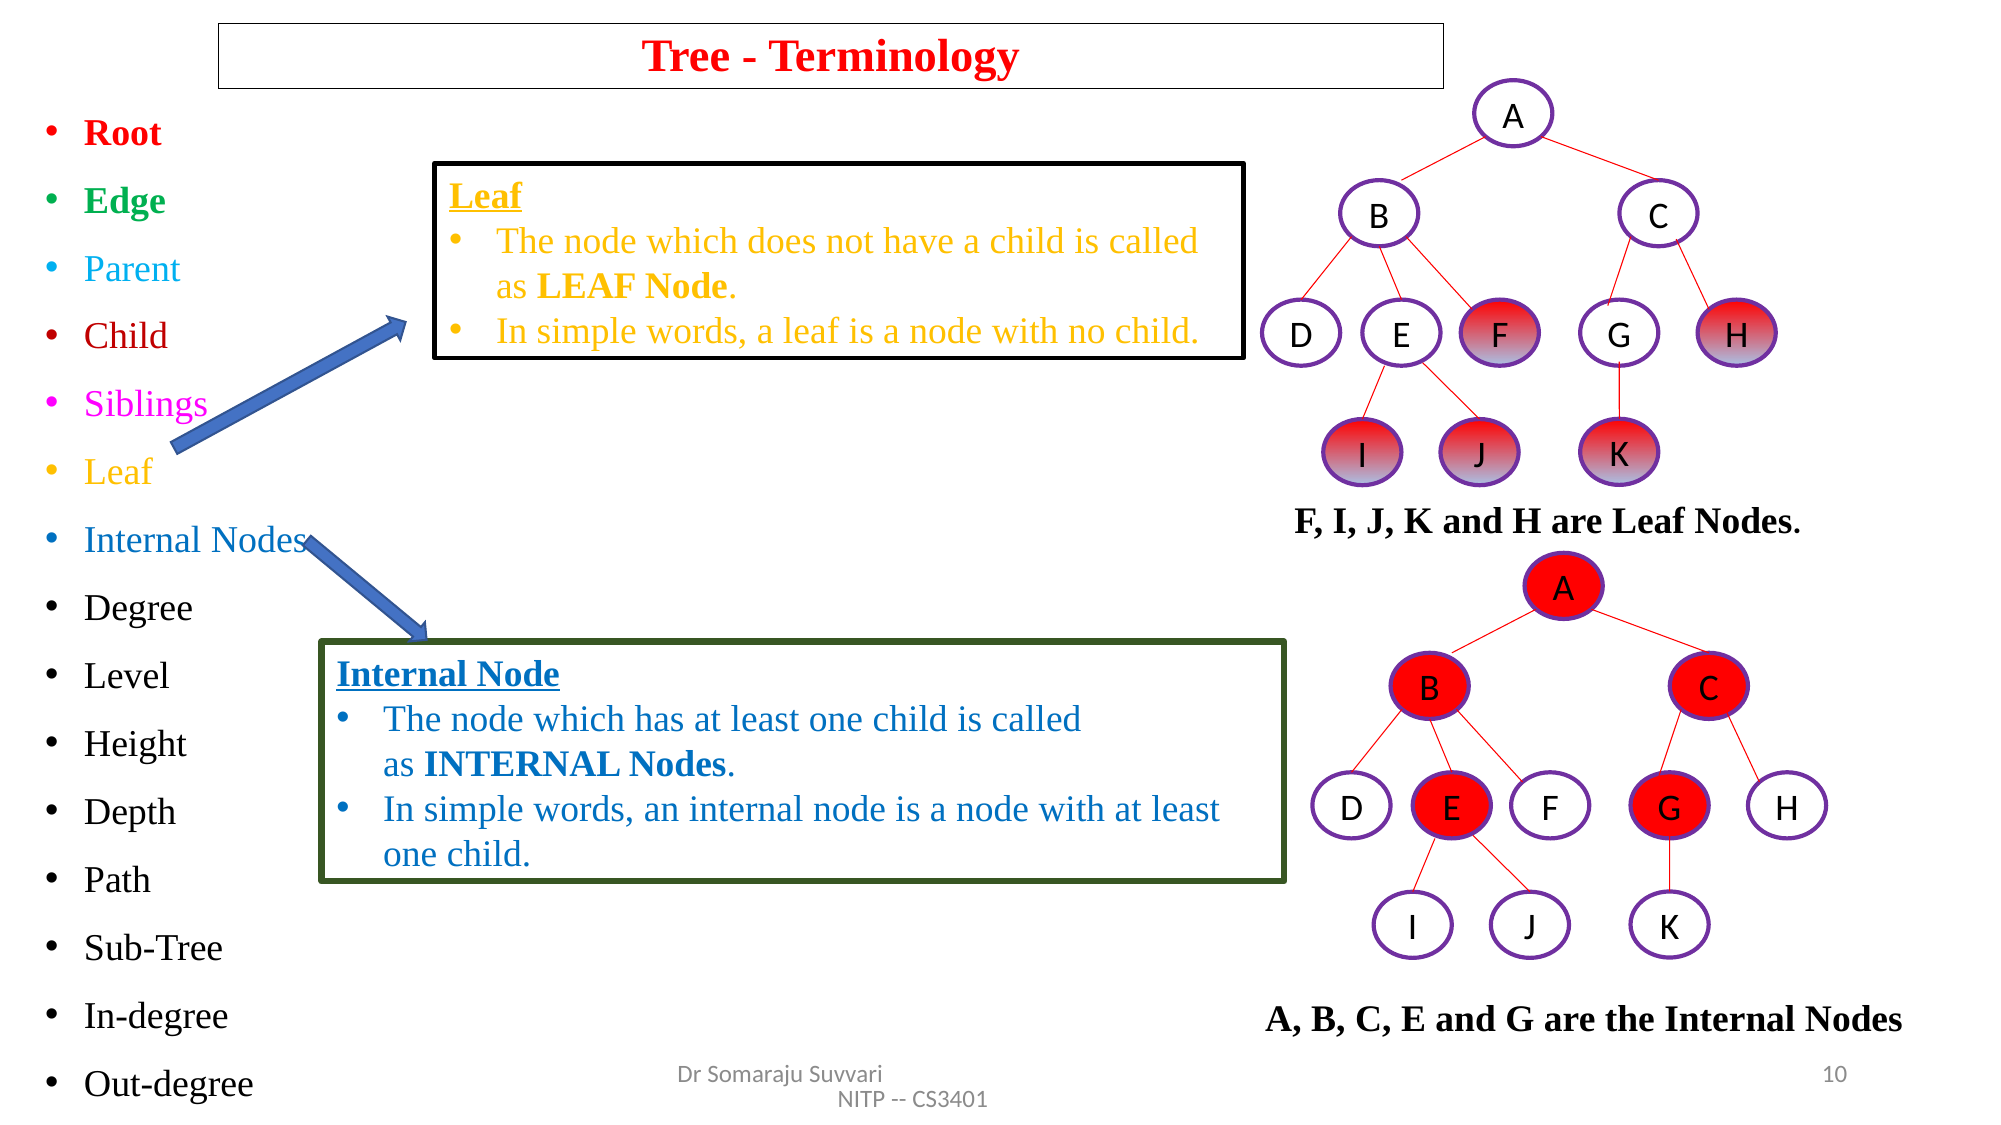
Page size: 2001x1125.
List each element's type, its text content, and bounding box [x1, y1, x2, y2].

text_box [169, 314, 407, 456]
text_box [1429, 719, 1452, 773]
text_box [1422, 362, 1480, 420]
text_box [1726, 711, 1760, 783]
text_box F [1510, 771, 1591, 840]
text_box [1401, 136, 1486, 181]
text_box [1607, 236, 1631, 306]
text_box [1406, 236, 1473, 310]
text_box Leaf The node which does not have a child is called as LEAF Node. In simple words, a leaf is a node with no child. [434, 163, 1244, 358]
text_box [301, 534, 428, 643]
text_box Internal Node The node which has at least one child is called as INTERNAL Nodes. In simple words, an internal node is a node with at least one child. [332, 641, 1285, 882]
text_box K [1579, 417, 1660, 486]
text_box J [1489, 890, 1571, 959]
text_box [1591, 609, 1709, 653]
text_box C [1668, 651, 1750, 720]
text_box I [1322, 418, 1403, 487]
text_box F [1459, 298, 1540, 367]
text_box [1379, 246, 1402, 300]
slide_number 10 [1412, 1042, 1863, 1103]
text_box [1412, 838, 1435, 892]
text_box A [1523, 551, 1604, 620]
footer Dr Somaraju Suvvari NITP -- CS3401 [662, 1042, 1338, 1103]
text_box A [1473, 79, 1554, 148]
text_box B [1389, 651, 1470, 720]
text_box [1351, 709, 1403, 773]
text_box Root Edge Parent Child Siblings Leaf Internal Nodes Degree Level Height Depth Path Sub-Tree In-degree Out-degree [30, 32, 332, 1115]
text_box E [1361, 298, 1442, 367]
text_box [1676, 239, 1710, 310]
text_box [1362, 365, 1385, 420]
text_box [1658, 709, 1682, 779]
text_box B [1339, 179, 1420, 248]
text_box E [1411, 771, 1492, 840]
text_box H [1746, 771, 1828, 840]
text_box A, B, C, E and G are the Internal Nodes [1250, 986, 1950, 1046]
title Tree - Terminology [218, 23, 1444, 89]
text_box D [1311, 771, 1392, 840]
text_box H [1696, 298, 1777, 367]
text_box G [1629, 772, 1710, 840]
text_box D [1260, 298, 1342, 367]
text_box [1540, 136, 1659, 181]
text_box I [1372, 890, 1453, 959]
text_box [1301, 236, 1352, 300]
text_box K [1629, 890, 1710, 959]
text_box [1451, 609, 1537, 653]
text_box G [1579, 300, 1660, 367]
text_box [1456, 709, 1523, 782]
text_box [1472, 835, 1530, 892]
text_box F, I, J, K and H are Leaf Nodes. [1279, 488, 1826, 548]
text_box J [1439, 418, 1520, 487]
text_box C [1618, 179, 1699, 248]
